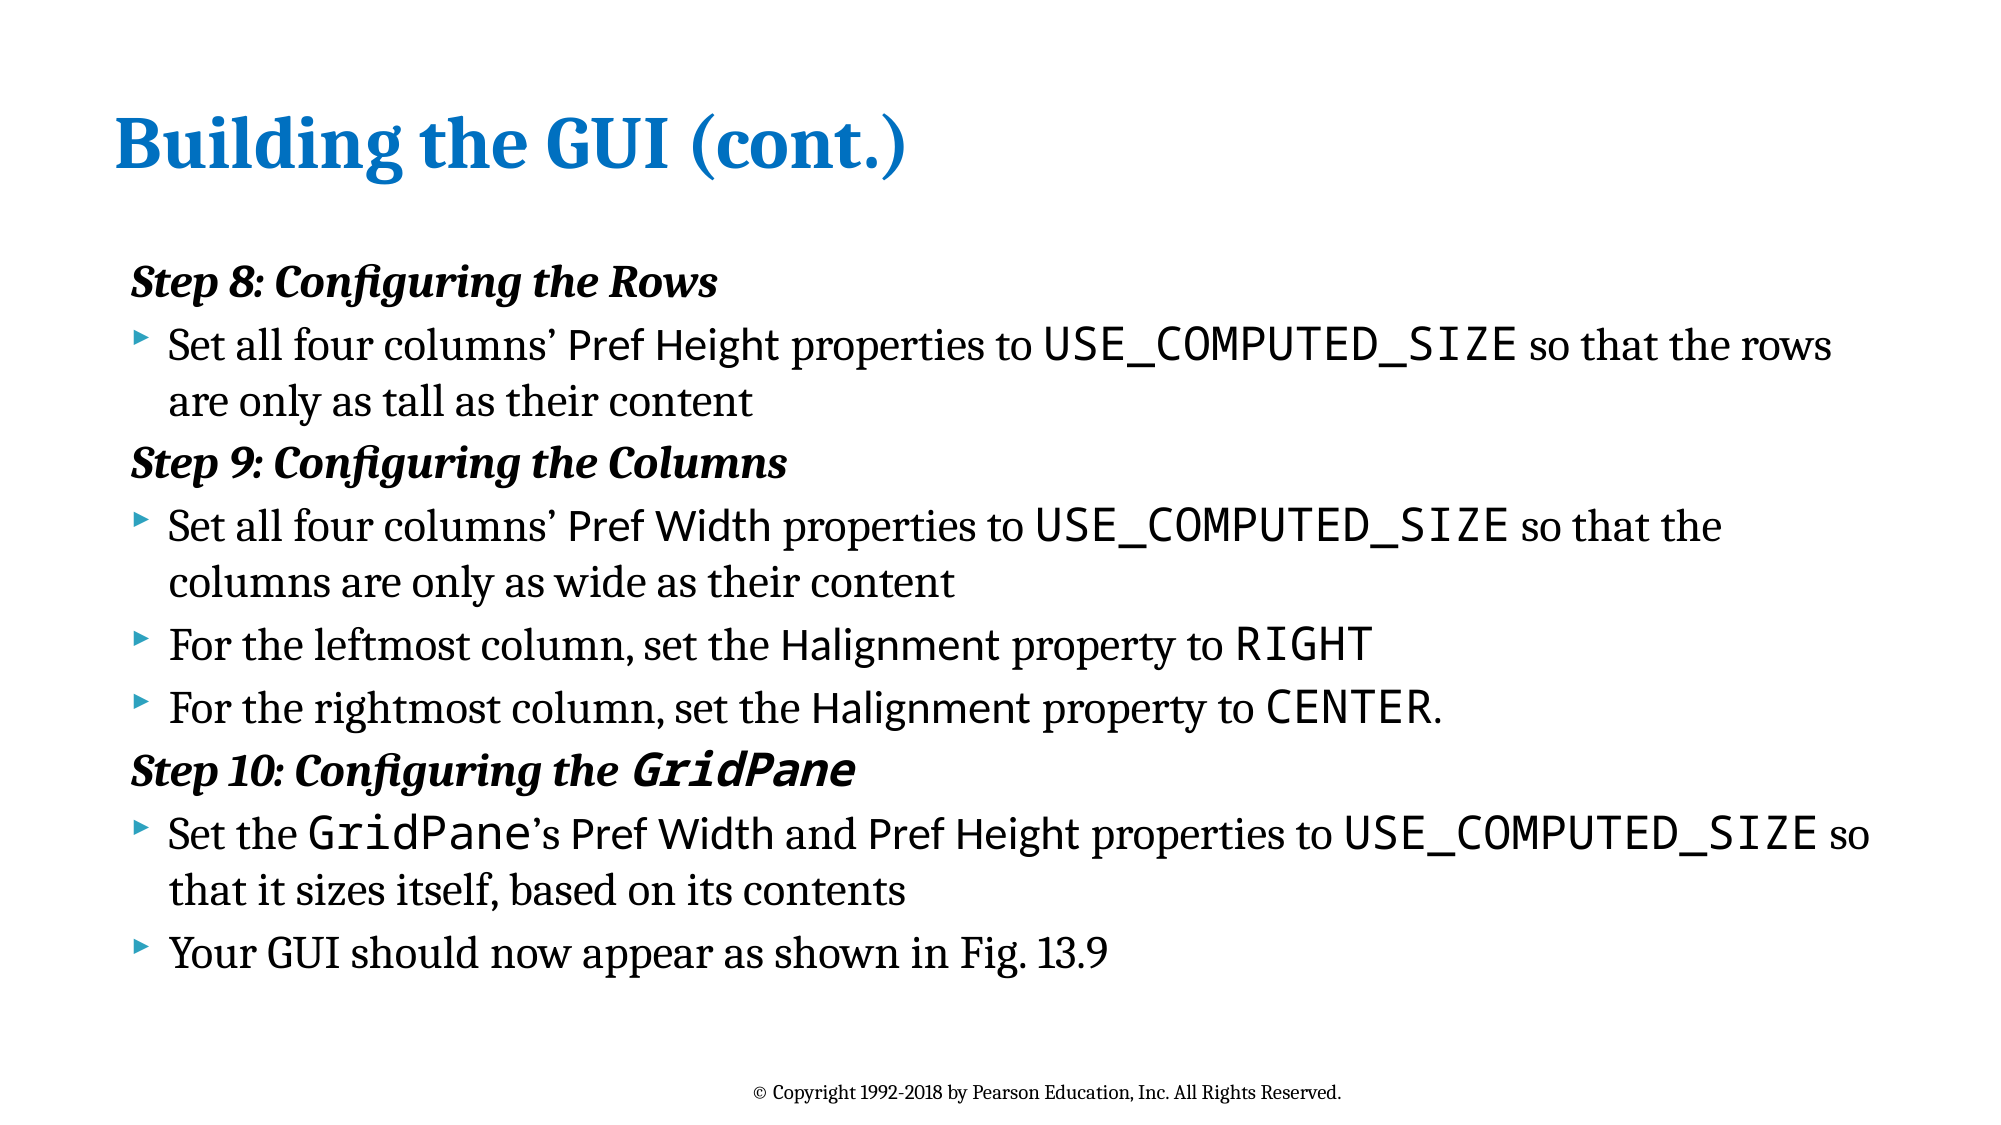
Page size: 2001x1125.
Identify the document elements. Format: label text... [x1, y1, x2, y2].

title Building the GUI (cont.) [99, 45, 1900, 233]
footer © Copyright 1992-2018 by Pearson Education, Inc. All Rights Reserved. [736, 1051, 1892, 1112]
list Step 8: Configuring the Rows Set all four columns’ Pref Height properties to USE_COMPUTED_SIZE so that the rows are only as tall as their content Step 9: Configuring the Columns Set all four columns’ Pref Width properties to USE_COMPUTED_SIZE so that the columns are only as wide as their content For the leftmost column, set the Halignment property to RIGHT For the rightmost column, set the Halignment property to CENTER. Step 10: Configuring the GridPane Set the GridPane’s Pref Width and Pref Height properties to USE_COMPUTED_SIZE so that it sizes itself, based on its contents Your GUI should now appear as shown in Fig. 13.9 [99, 242, 1900, 986]
